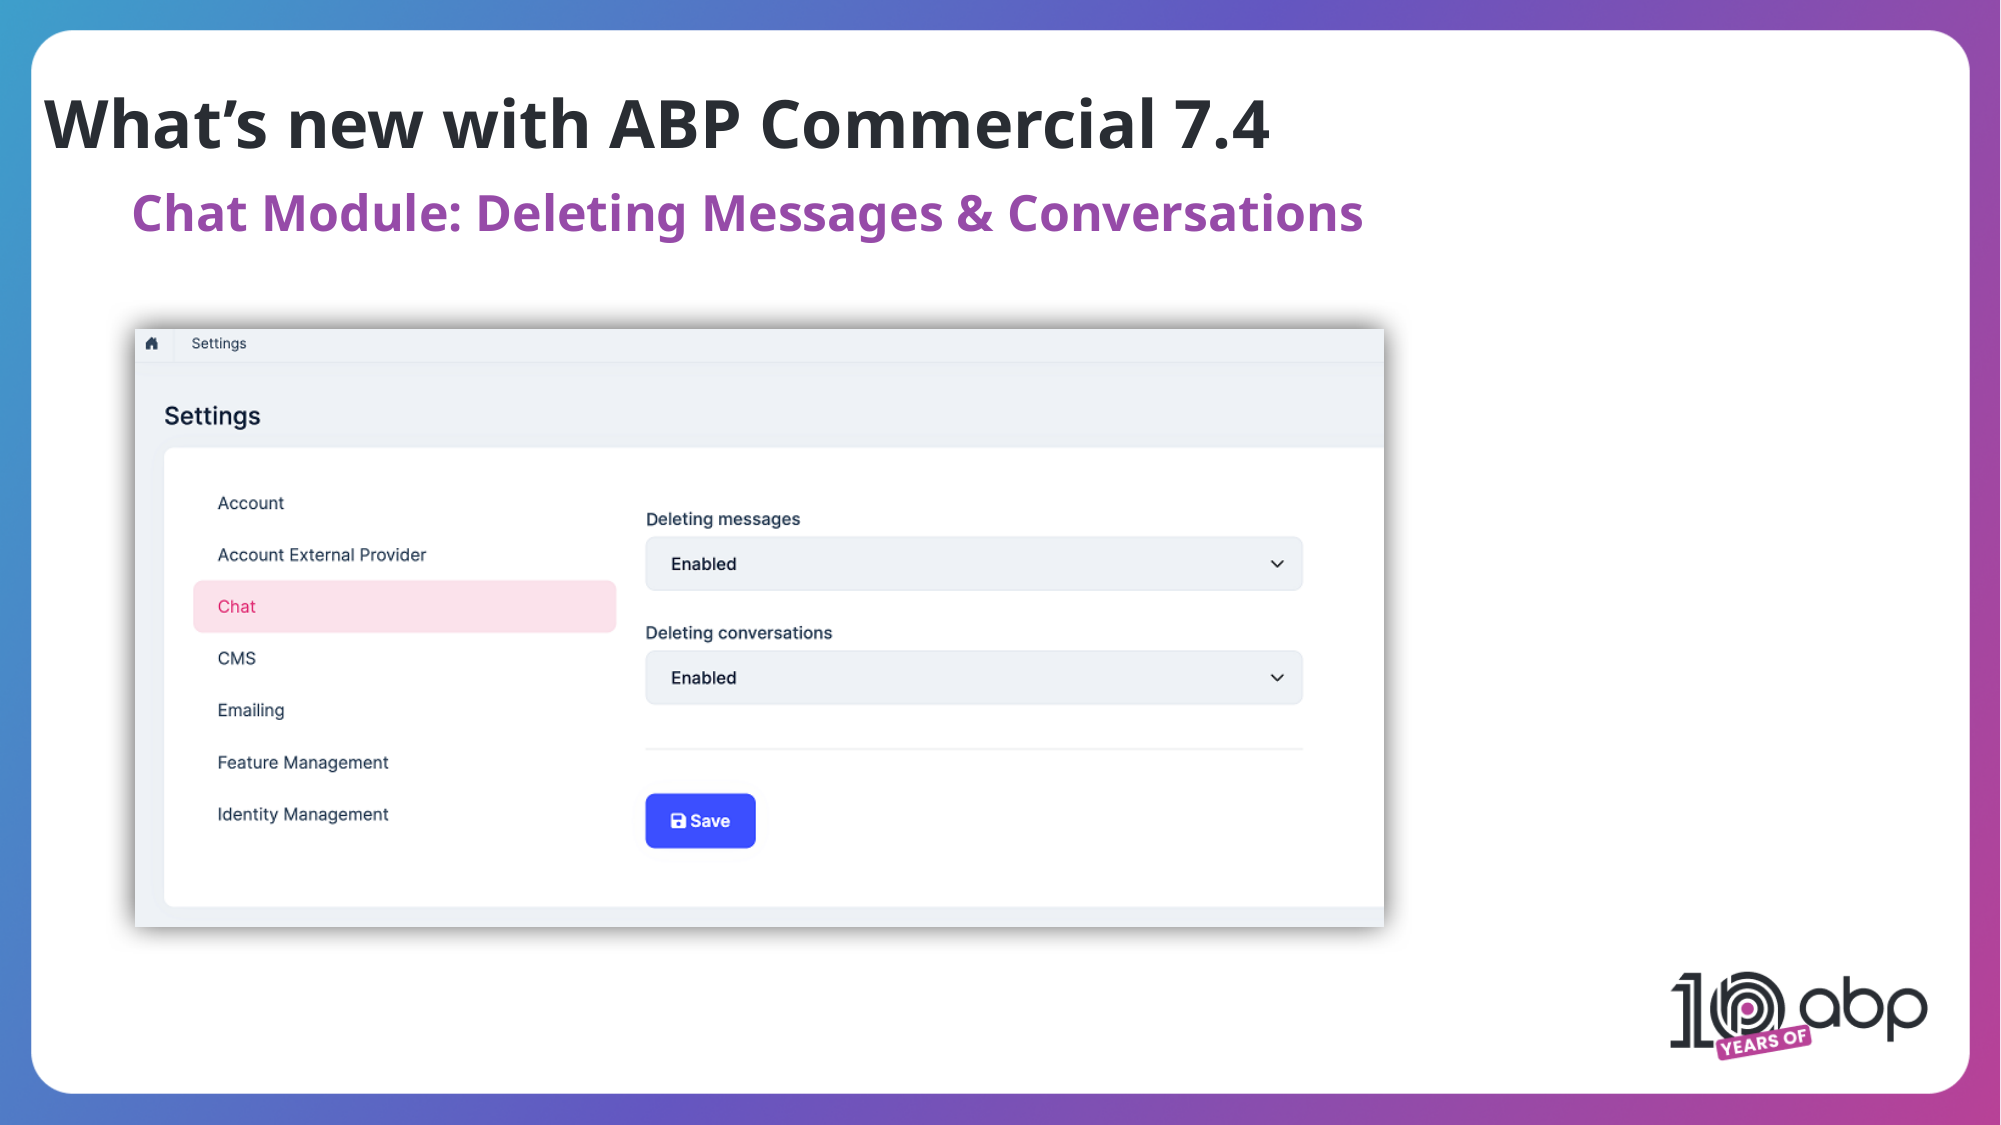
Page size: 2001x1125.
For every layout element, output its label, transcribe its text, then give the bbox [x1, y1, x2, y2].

text_box Chat Module: Deleting Messages & Conversations [117, 174, 1557, 249]
text_box What’s new with ABP Commercial 7.4 [29, 74, 1286, 170]
picture [0, 0, 2001, 1125]
